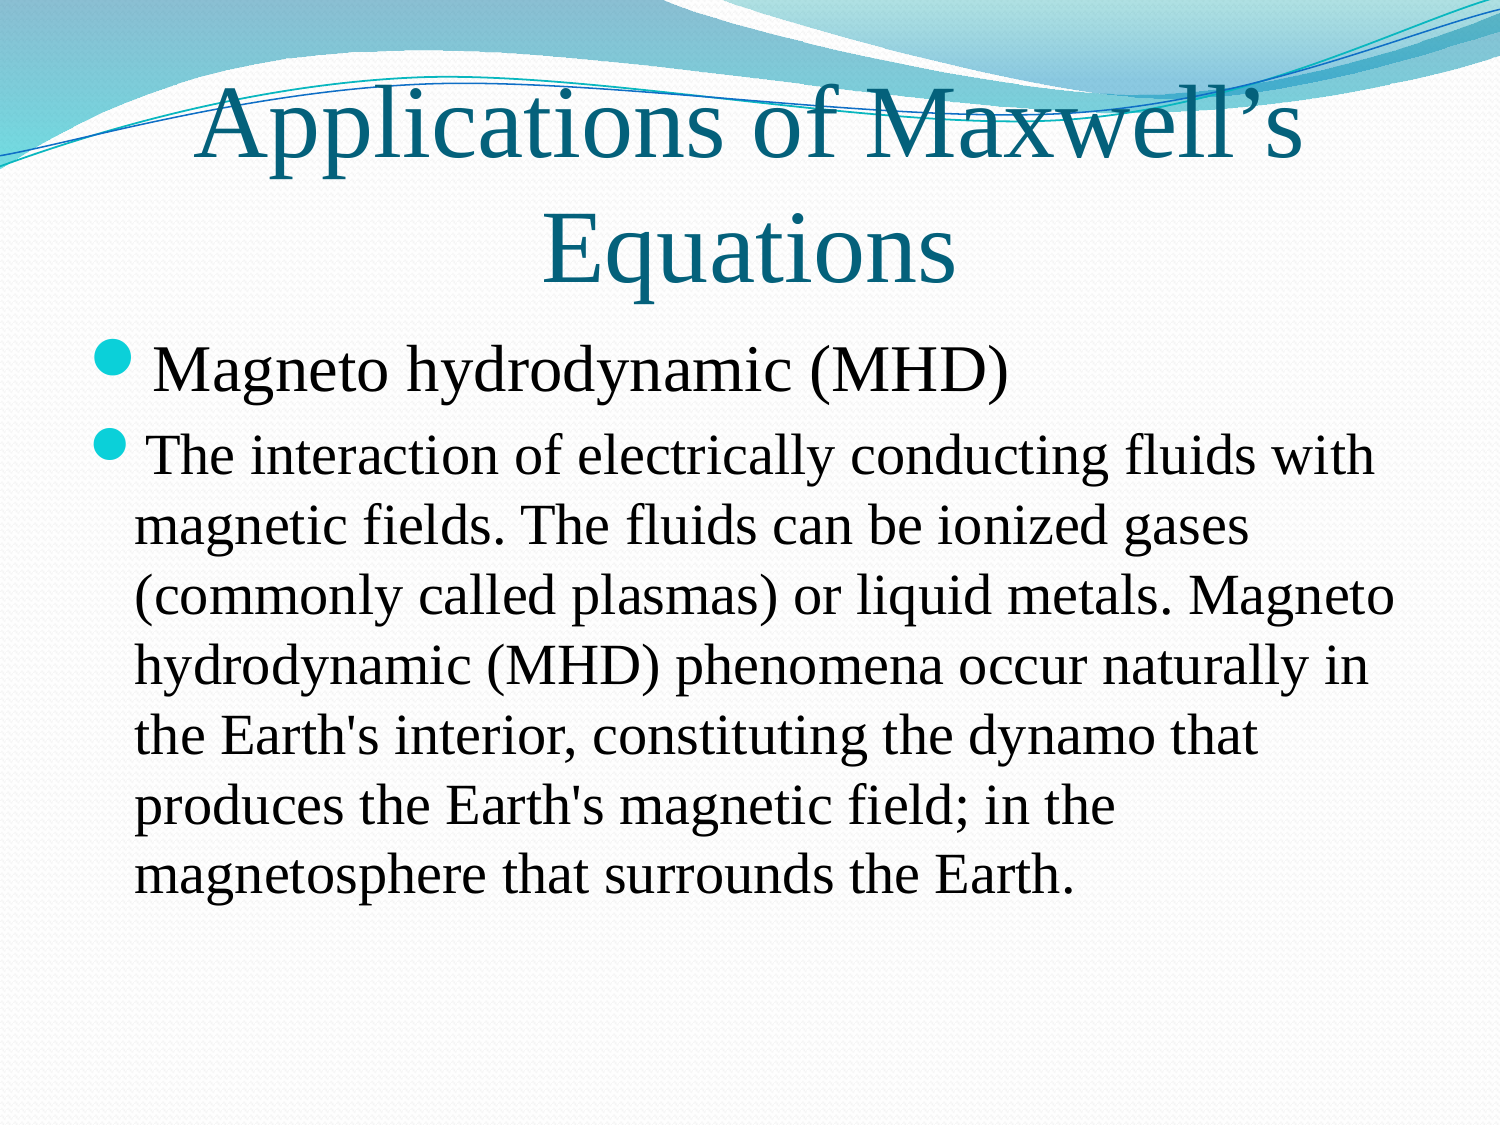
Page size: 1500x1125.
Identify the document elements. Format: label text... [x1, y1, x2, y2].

title Applications of Maxwell’s Equations [75, 115, 1425, 303]
list Magneto hydrodynamic (MHD) The interaction of electrically conducting fluids with magnetic fields. The fluids can be ionized gases (commonly called plasmas) or liquid metals. Magneto hydrodynamic (MHD) phenomena occur naturally in the Earth's interior, constituting the dynamo that produces the Earth's magnetic field; in the magnetosphere that surrounds the Earth. [75, 317, 1425, 1038]
